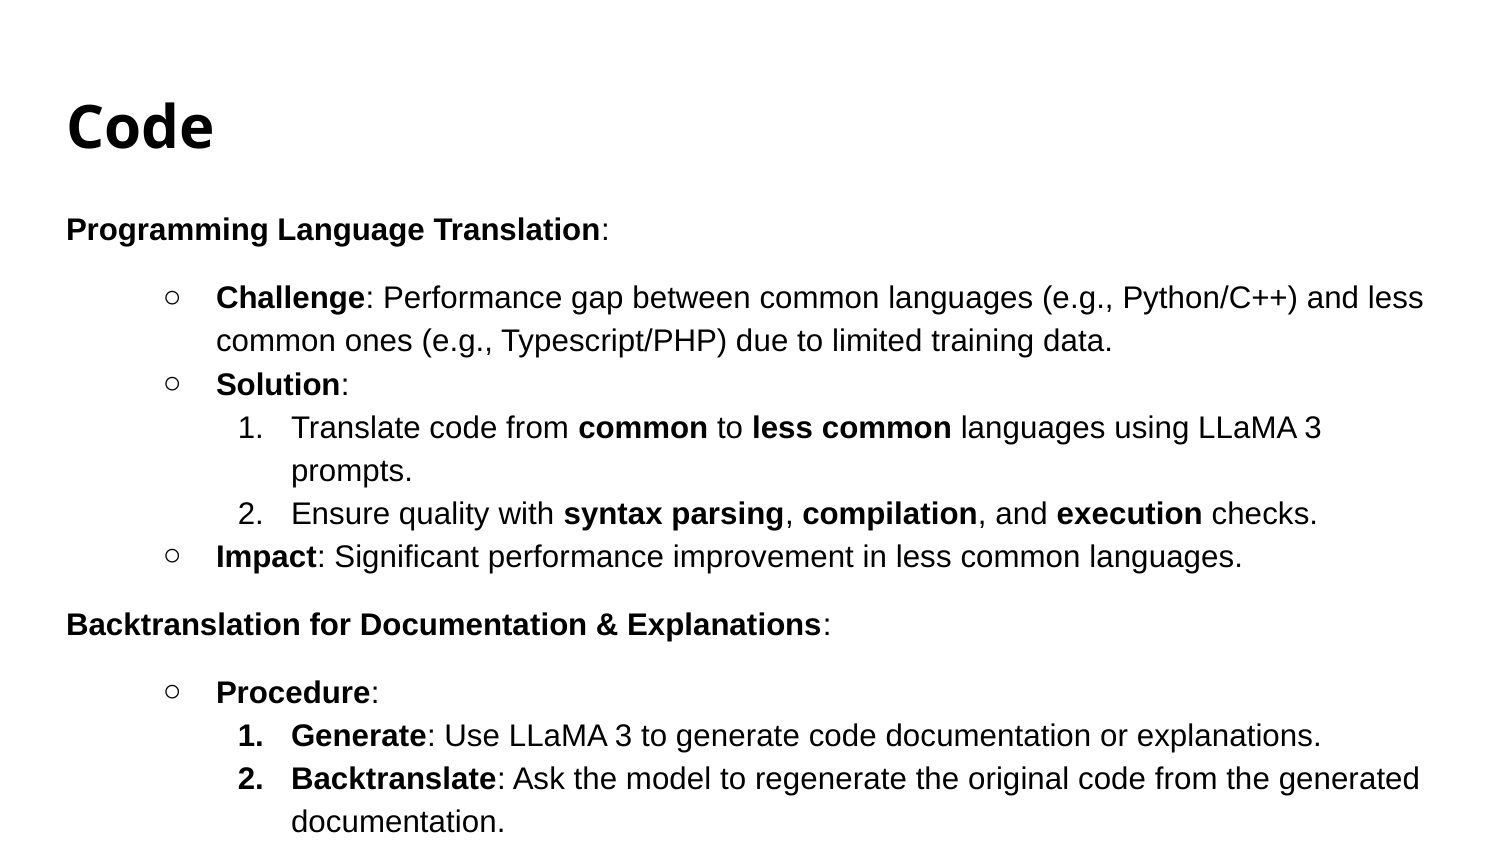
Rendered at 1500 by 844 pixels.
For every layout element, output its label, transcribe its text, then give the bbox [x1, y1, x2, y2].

title Code [51, 72, 1449, 176]
list Programming Language Translation: Challenge: Performance gap between common languages (e.g., Python/C++) and less common ones (e.g., Typescript/PHP) due to limited training data. Solution: Translate code from common to less common languages using LLaMA 3 prompts. Ensure quality with syntax parsing, compilation, and execution checks. Impact: Significant performance improvement in less common languages. Backtranslation for Documentation & Explanations: Procedure: Generate: Use LLaMA 3 to generate code documentation or explanations. Backtranslate: Ask the model to regenerate the original code from the generated documentation. [51, 189, 1449, 844]
